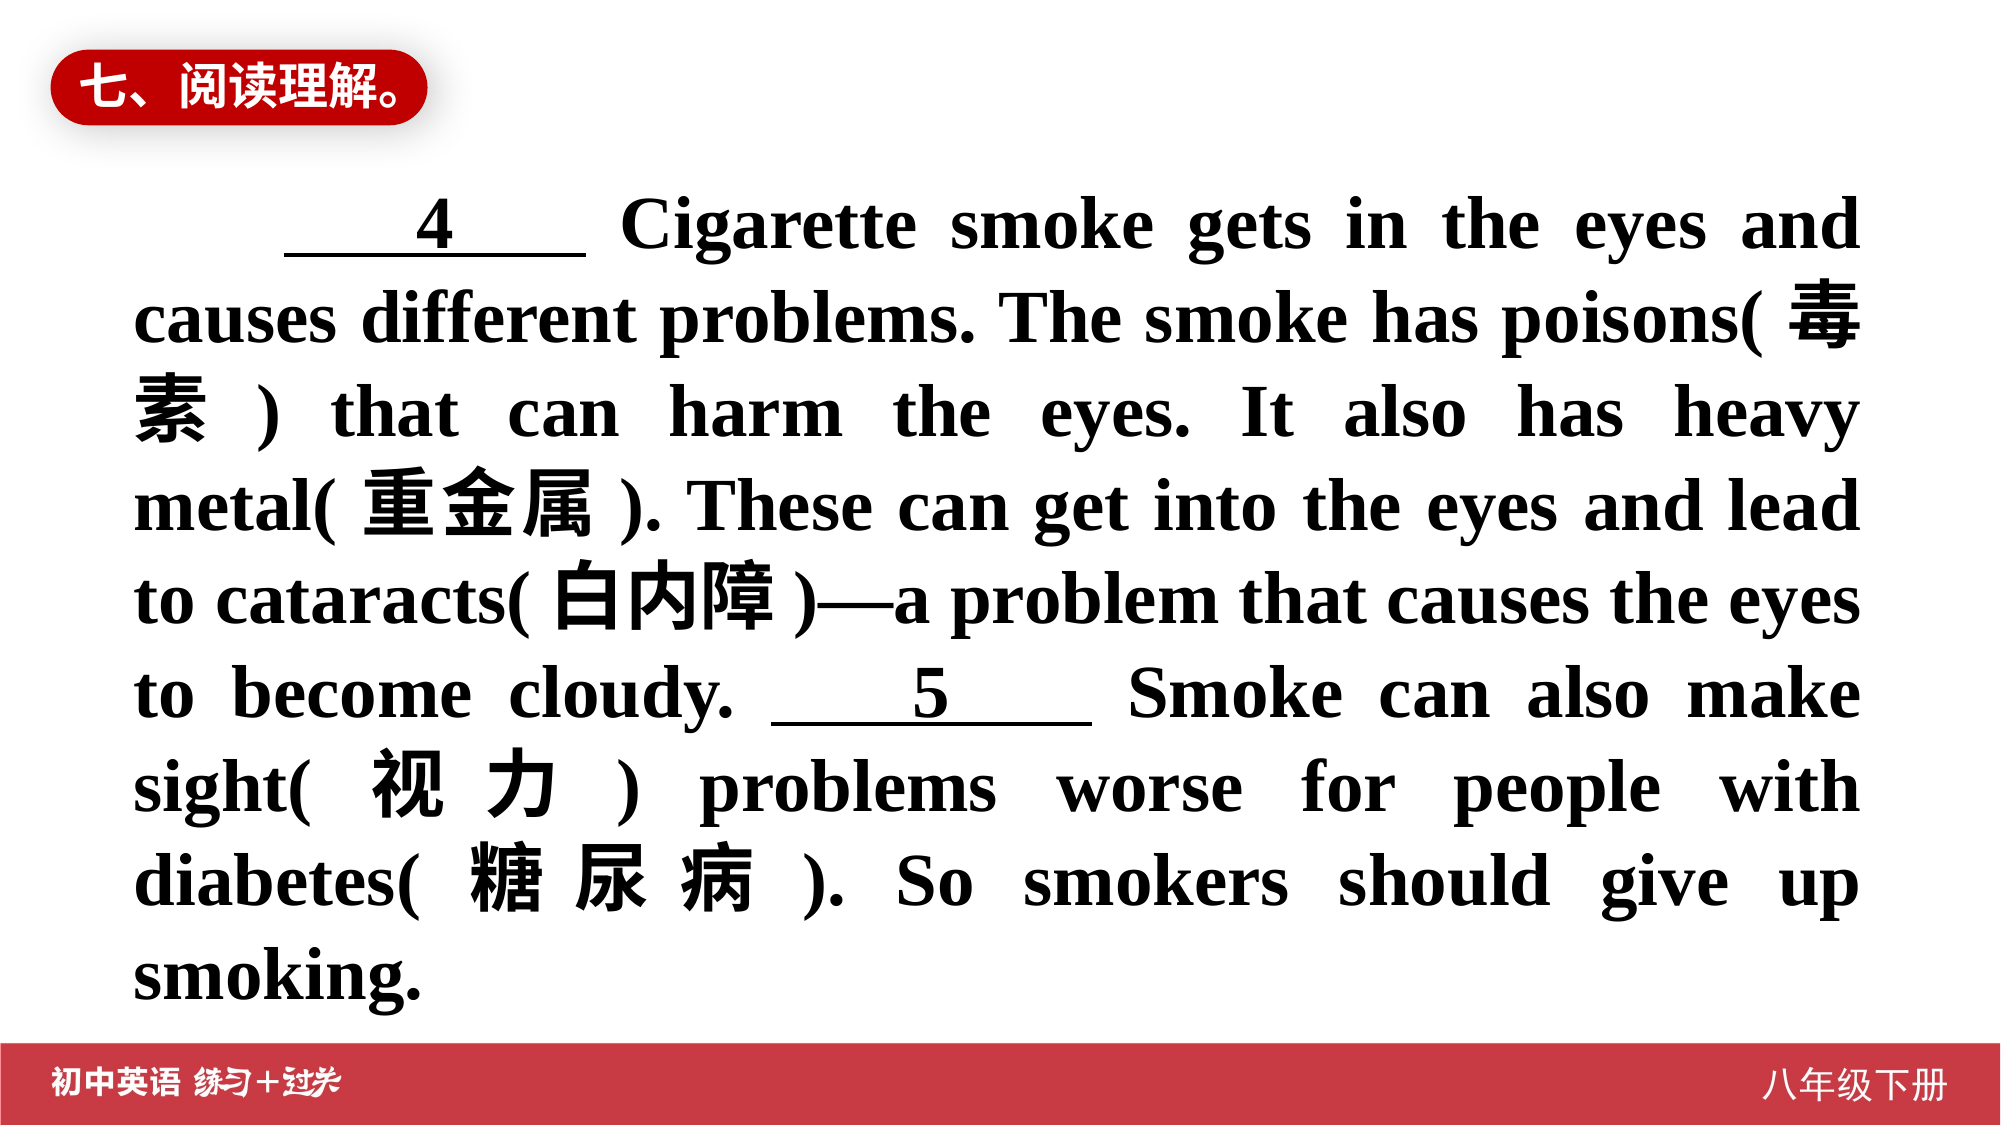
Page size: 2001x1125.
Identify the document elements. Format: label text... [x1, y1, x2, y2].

picture [0, 0, 2001, 1125]
text_box 4 Cigarette smoke gets in the eyes and causes different problems. The smoke has poisons(毒素) that can harm the eyes. It also has heavy metal(重金属). These can get into the eyes and lead to cataracts(白内障)—a problem that causes the eyes to become cloudy. 5 Smoke can also make sight(视力) problems worse for people with diabetes(糖尿病). So smokers should give up smoking. [119, 162, 1878, 1022]
text_box [70, 122, 408, 127]
text_box [49, 58, 63, 117]
text_box 七、阅读理解。 [63, 47, 428, 122]
